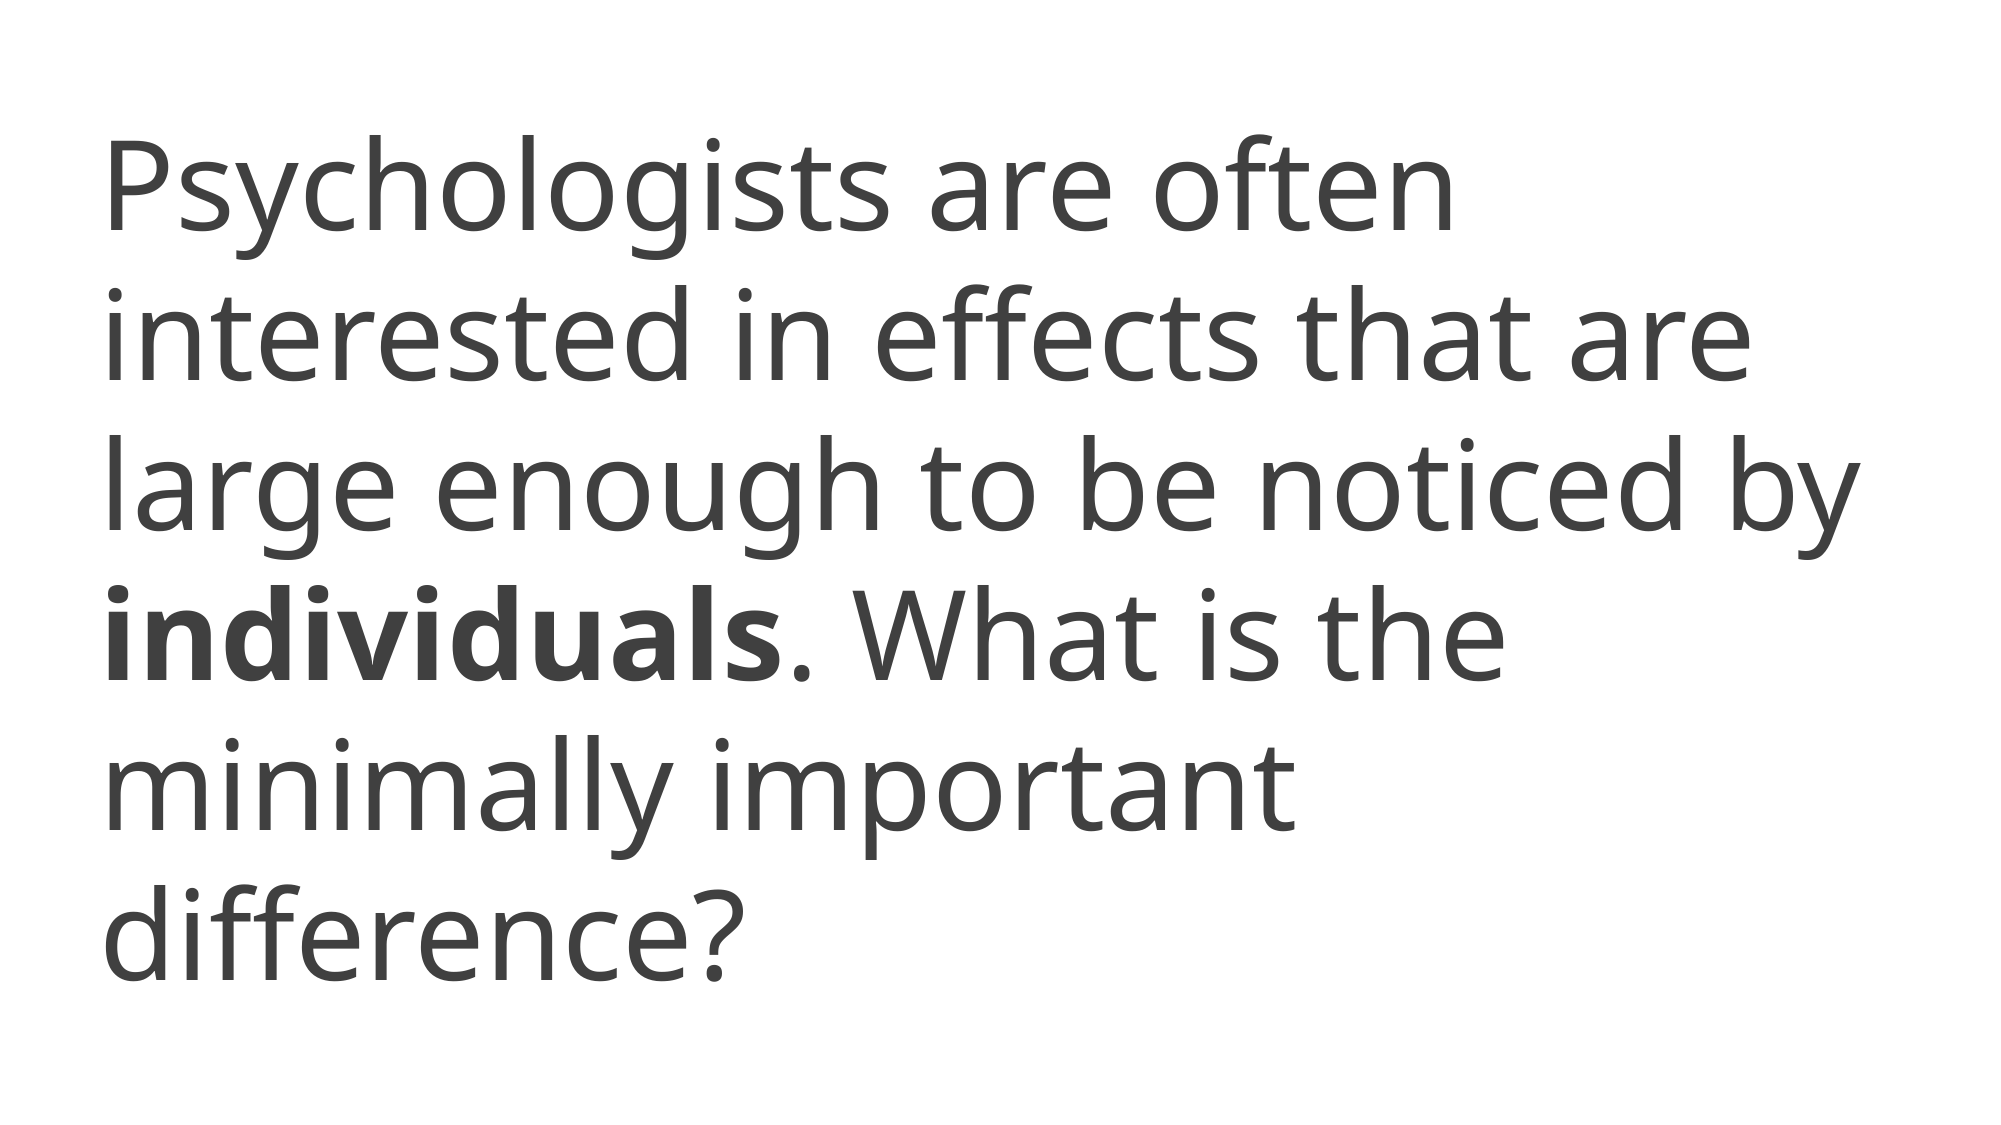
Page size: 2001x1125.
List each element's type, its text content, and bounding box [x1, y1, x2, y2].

list Psychologists are often interested in effects that are large enough to be noticed by individuals. What is the minimally important difference? [85, 98, 1919, 1049]
